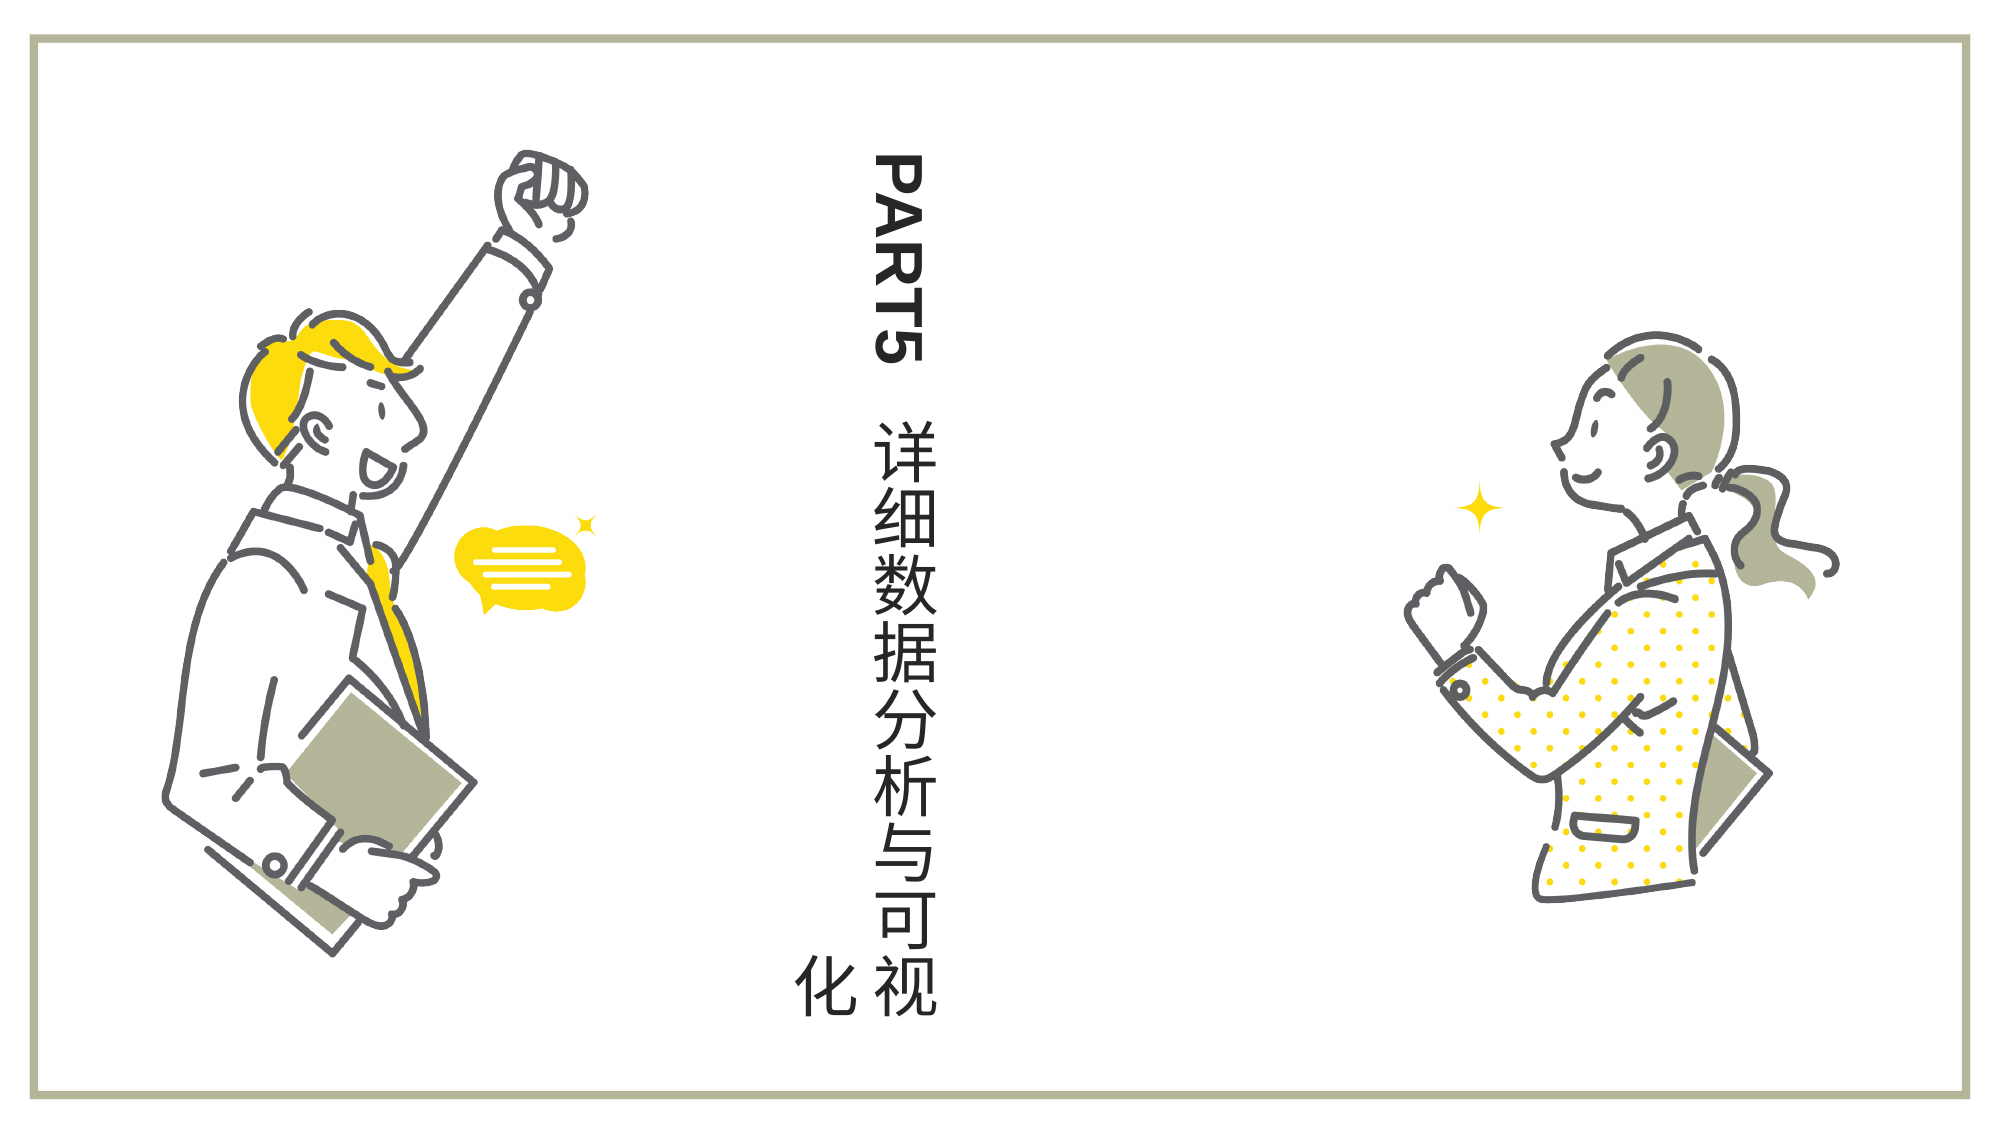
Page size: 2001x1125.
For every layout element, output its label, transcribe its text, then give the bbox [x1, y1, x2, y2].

picture [0, 0, 2000, 1125]
list PART5 详细数据分析与可视化 [764, 91, 862, 1039]
